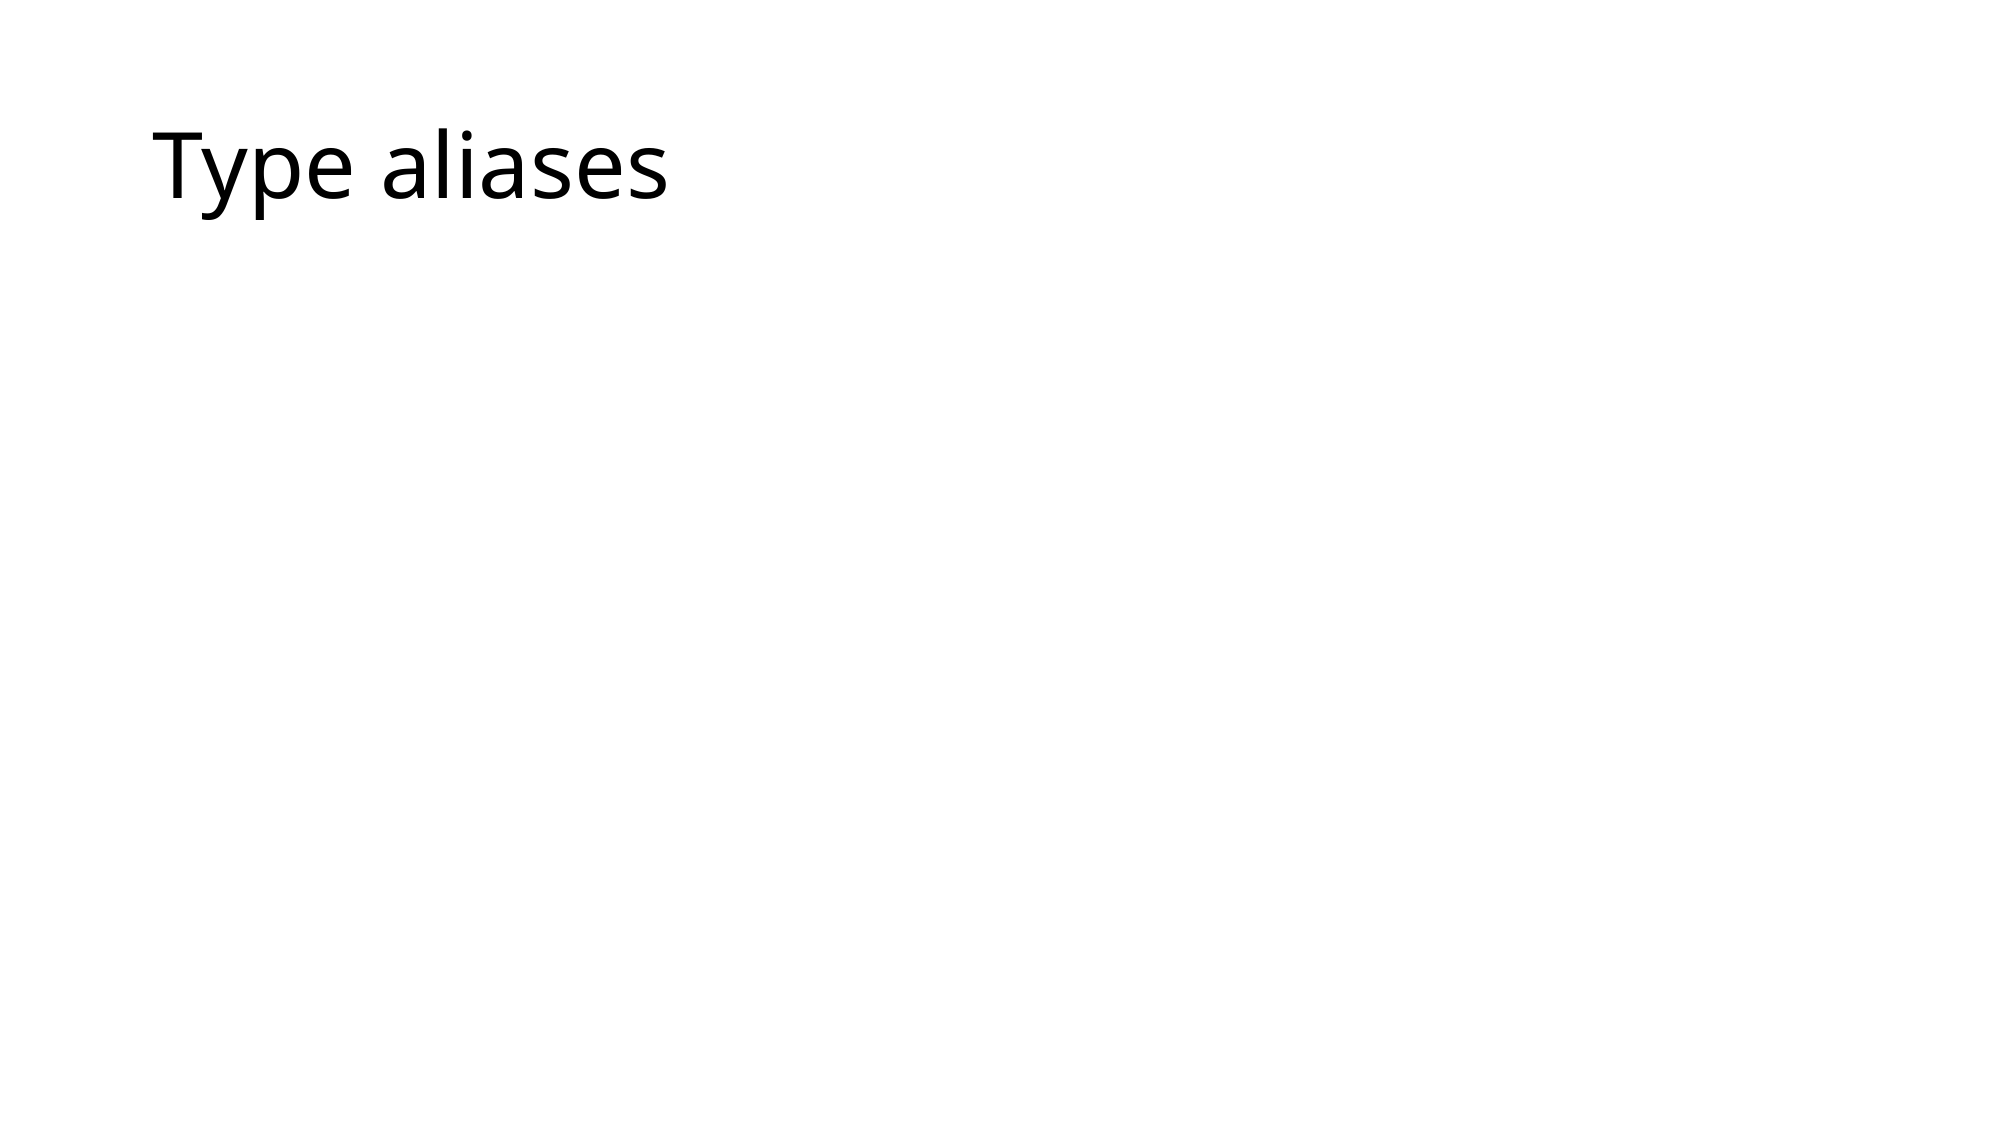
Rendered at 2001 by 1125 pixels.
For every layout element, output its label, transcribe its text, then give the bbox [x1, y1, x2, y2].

title Type aliases [137, 59, 1863, 278]
